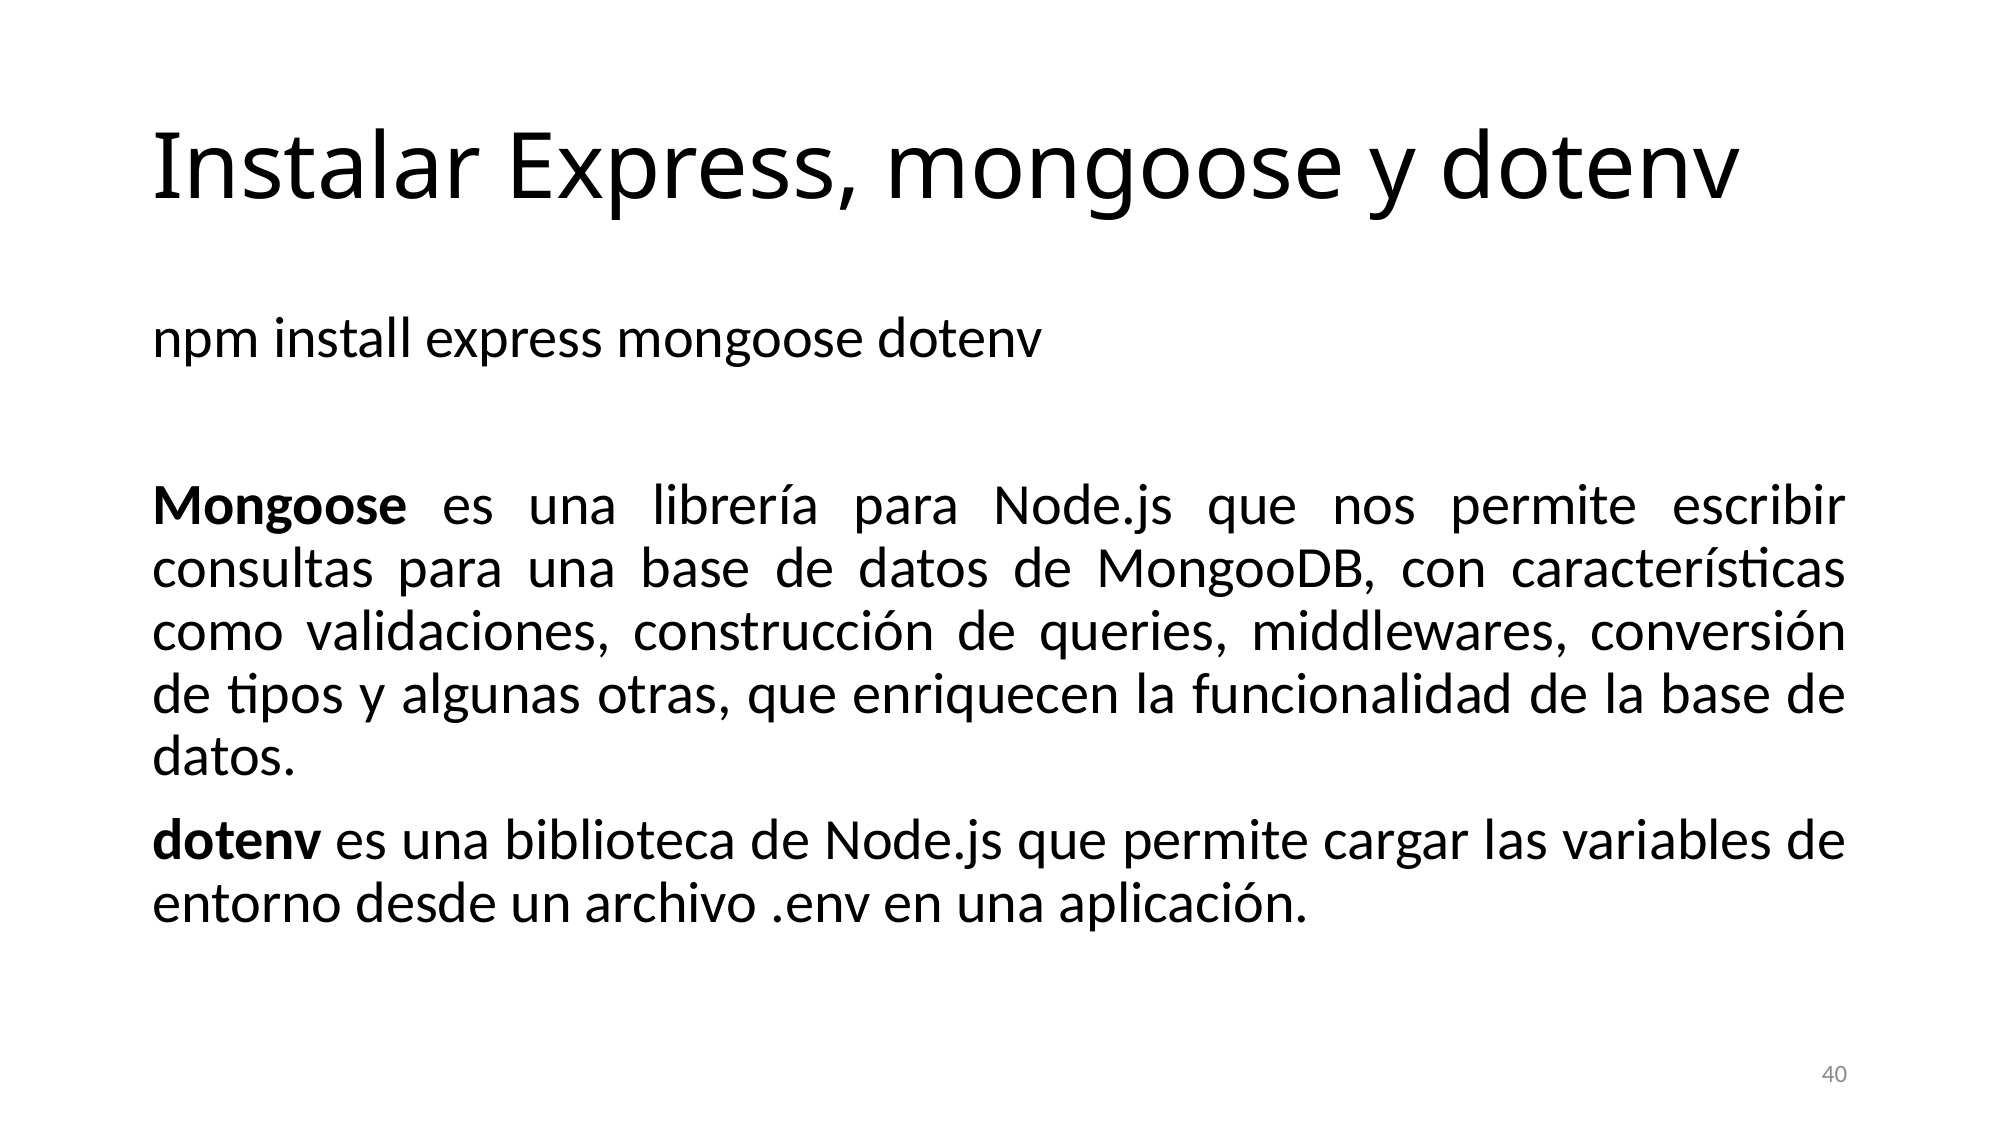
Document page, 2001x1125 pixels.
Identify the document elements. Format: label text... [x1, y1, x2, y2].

list npm install express mongoose dotenv Mongoose es una librería para Node.js que nos permite escribir consultas para una base de datos de MongooDB, con características como validaciones, construcción de queries, middlewares, conversión de tipos y algunas otras, que enriquecen la funcionalidad de la base de datos. dotenv es una biblioteca de Node.js que permite cargar las variables de entorno desde un archivo .env en una aplicación. [137, 299, 1863, 1014]
title Instalar Express, mongoose y dotenv [137, 59, 1863, 278]
slide_number 40 [1412, 1042, 1863, 1103]
